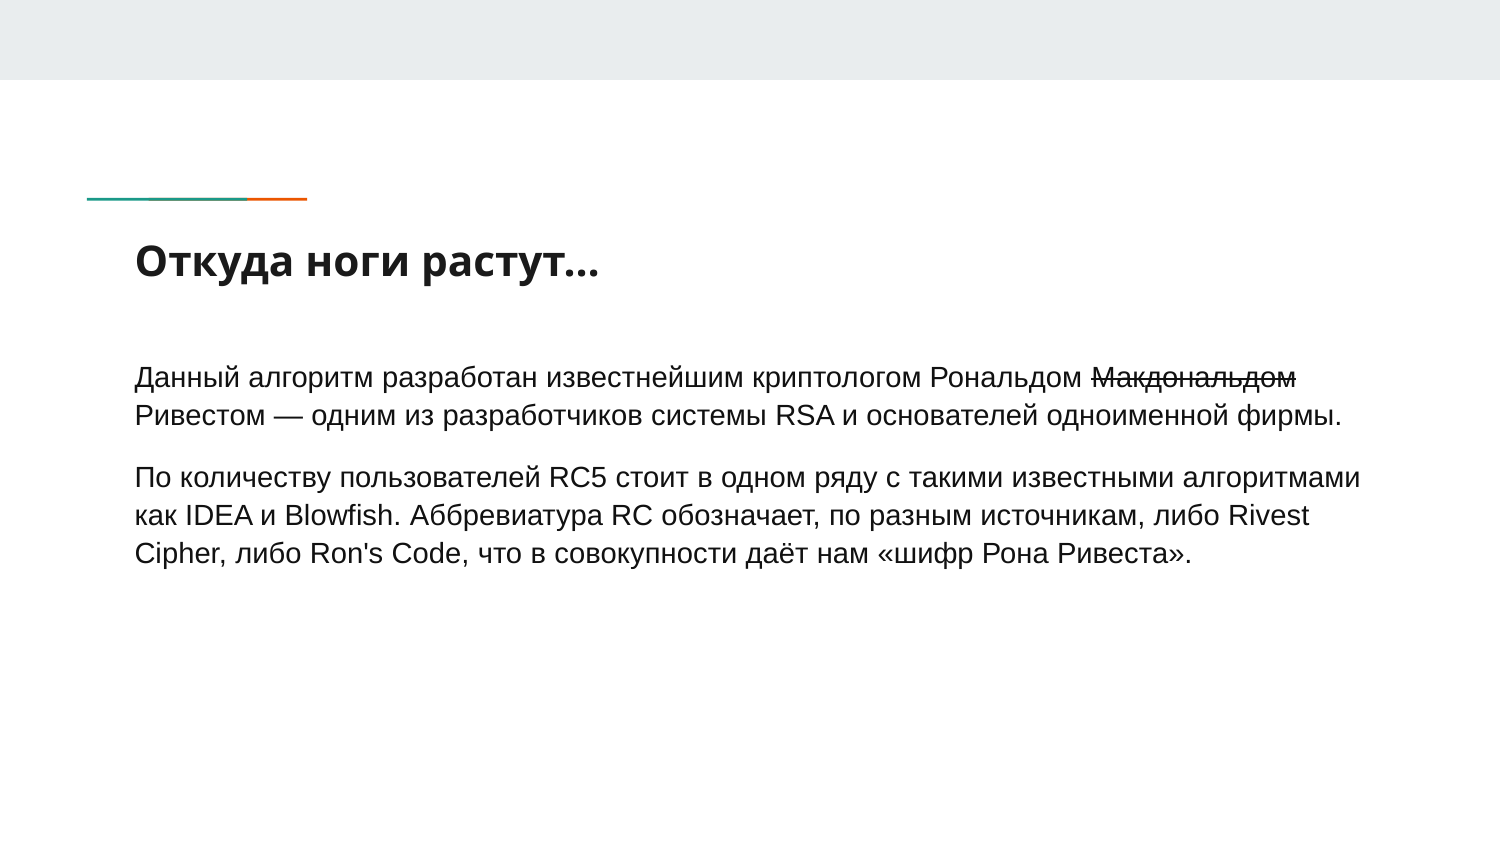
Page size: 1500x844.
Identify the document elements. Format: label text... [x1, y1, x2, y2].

list Данный алгоритм разработан известнейшим криптологом Рональдом Макдональдом Ривестом — одним из разработчиков системы RSA и основателей одноименной фирмы. По количеству пользователей RC5 стоит в одном ряду с такими известными алгоритмами как IDEA и Blowfish. Аббревиатура RC обозначает, по разным источникам, либо Rivest Cipher, либо Ron's Code, что в совокупности даёт нам «шифр Рона Ривеста». [119, 341, 1381, 712]
title Откуда ноги растут… [119, 216, 1381, 305]
